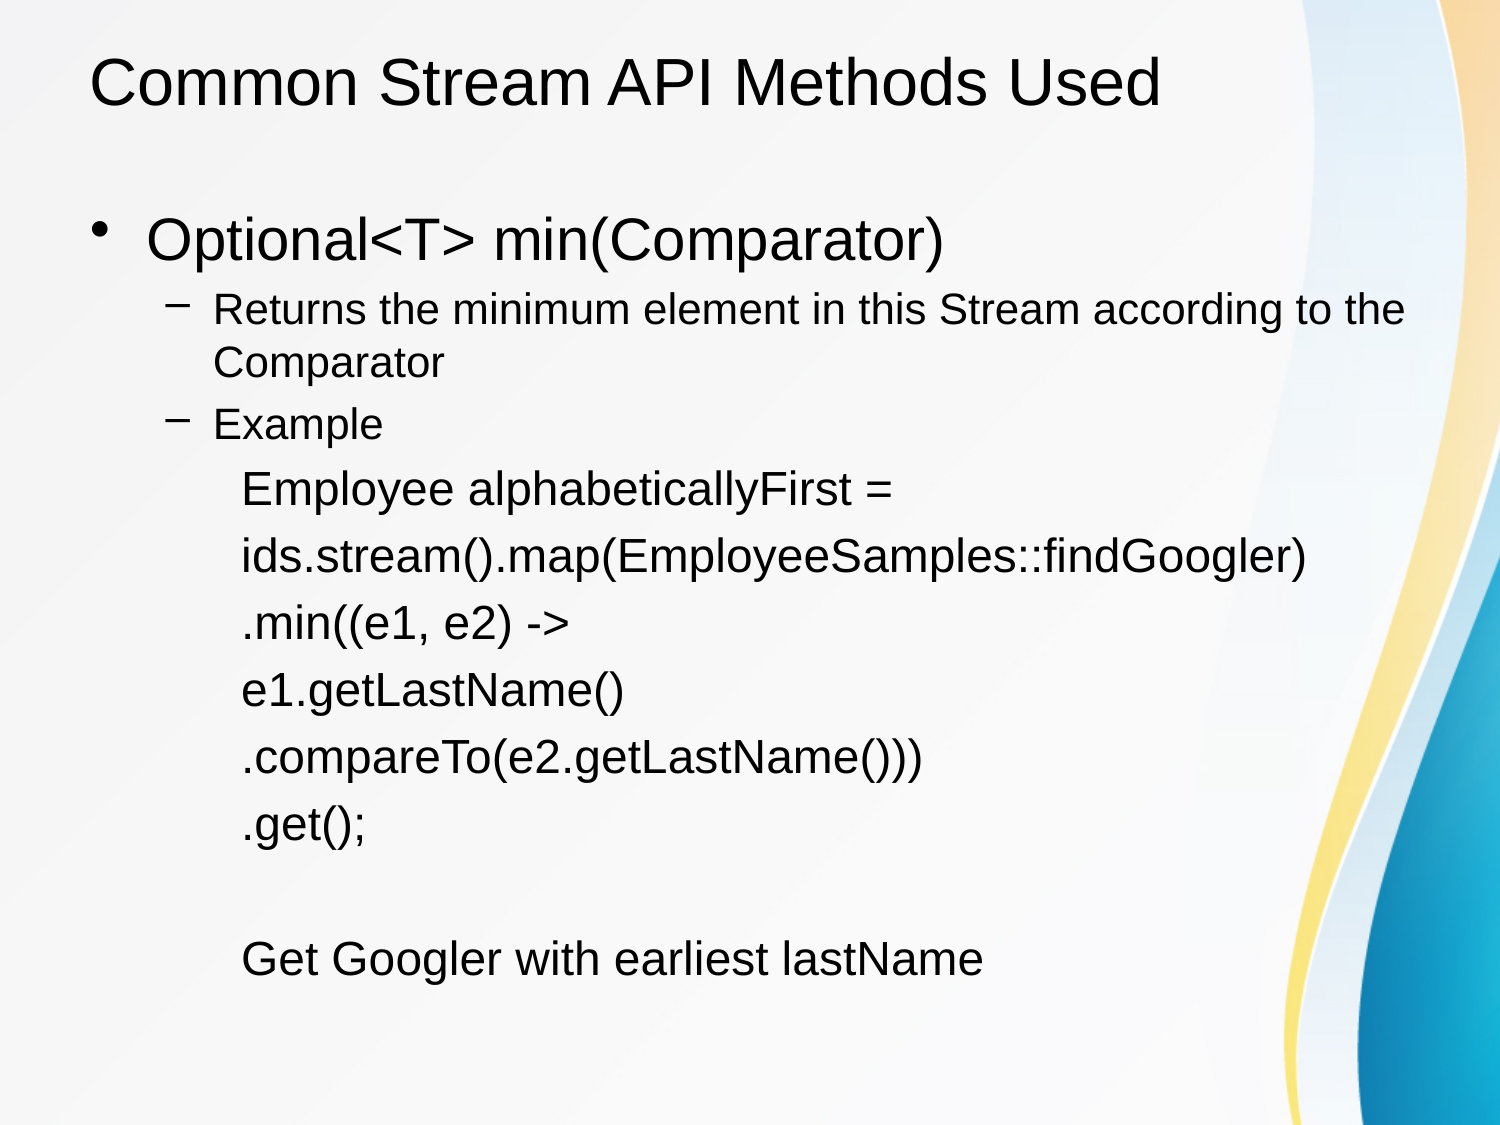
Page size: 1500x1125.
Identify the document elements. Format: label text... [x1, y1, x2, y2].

list Optional<T> min(Comparator) Returns the minimum element in this Stream according to the Comparator Example Employee alphabeticallyFirst = ids.stream().map(EmployeeSamples::findGoogler) .min((e1, e2) -> e1.getLastName() .compareTo(e2.getLastName())) .get(); Get Googler with earliest lastName [74, 192, 1426, 1006]
title Common Stream API Methods Used [74, 30, 1426, 127]
picture [0, 0, 1500, 1125]
